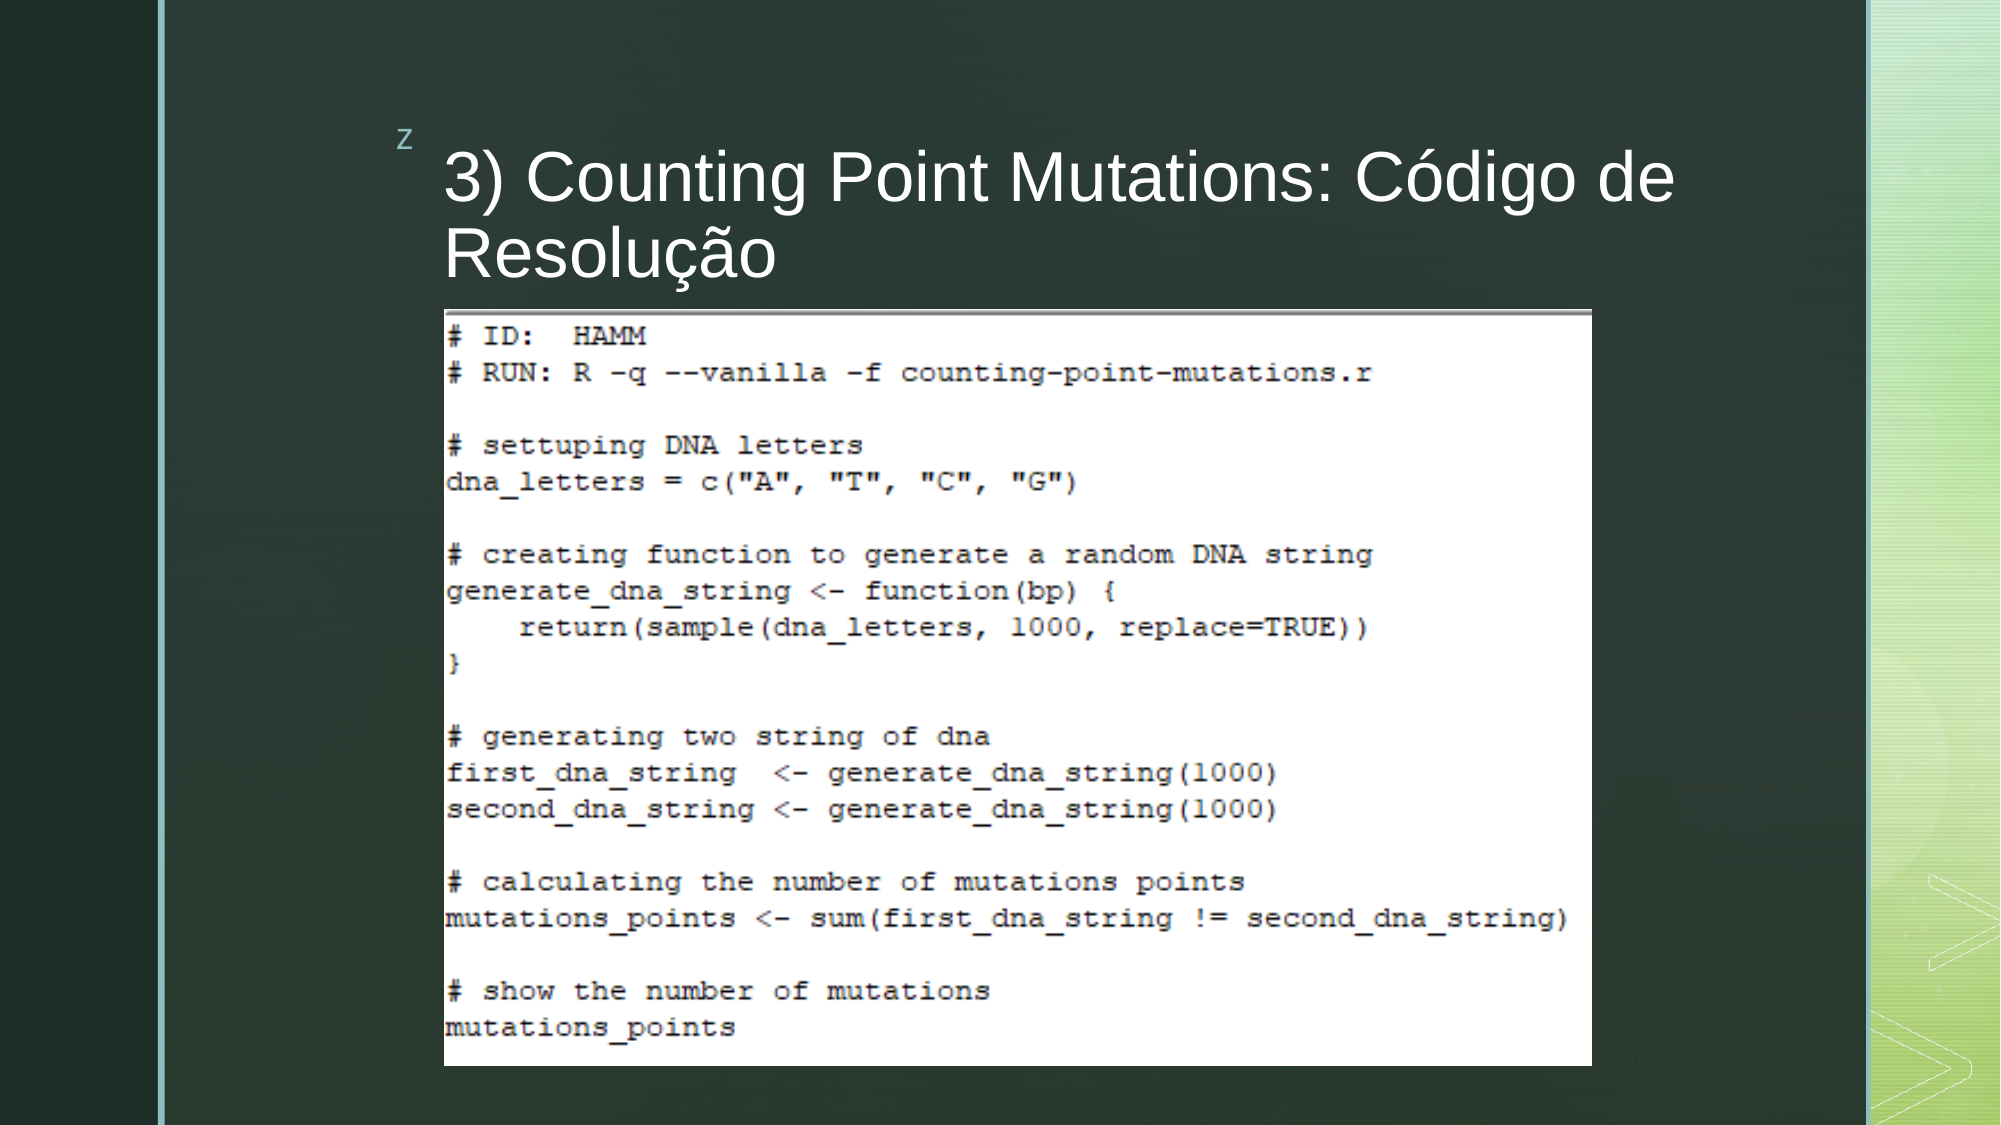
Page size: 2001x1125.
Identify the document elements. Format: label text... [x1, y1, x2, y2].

title 3) Counting Point Mutations: Código de Resolução [428, 132, 1734, 310]
picture [1871, 0, 2001, 1125]
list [444, 309, 1592, 1066]
